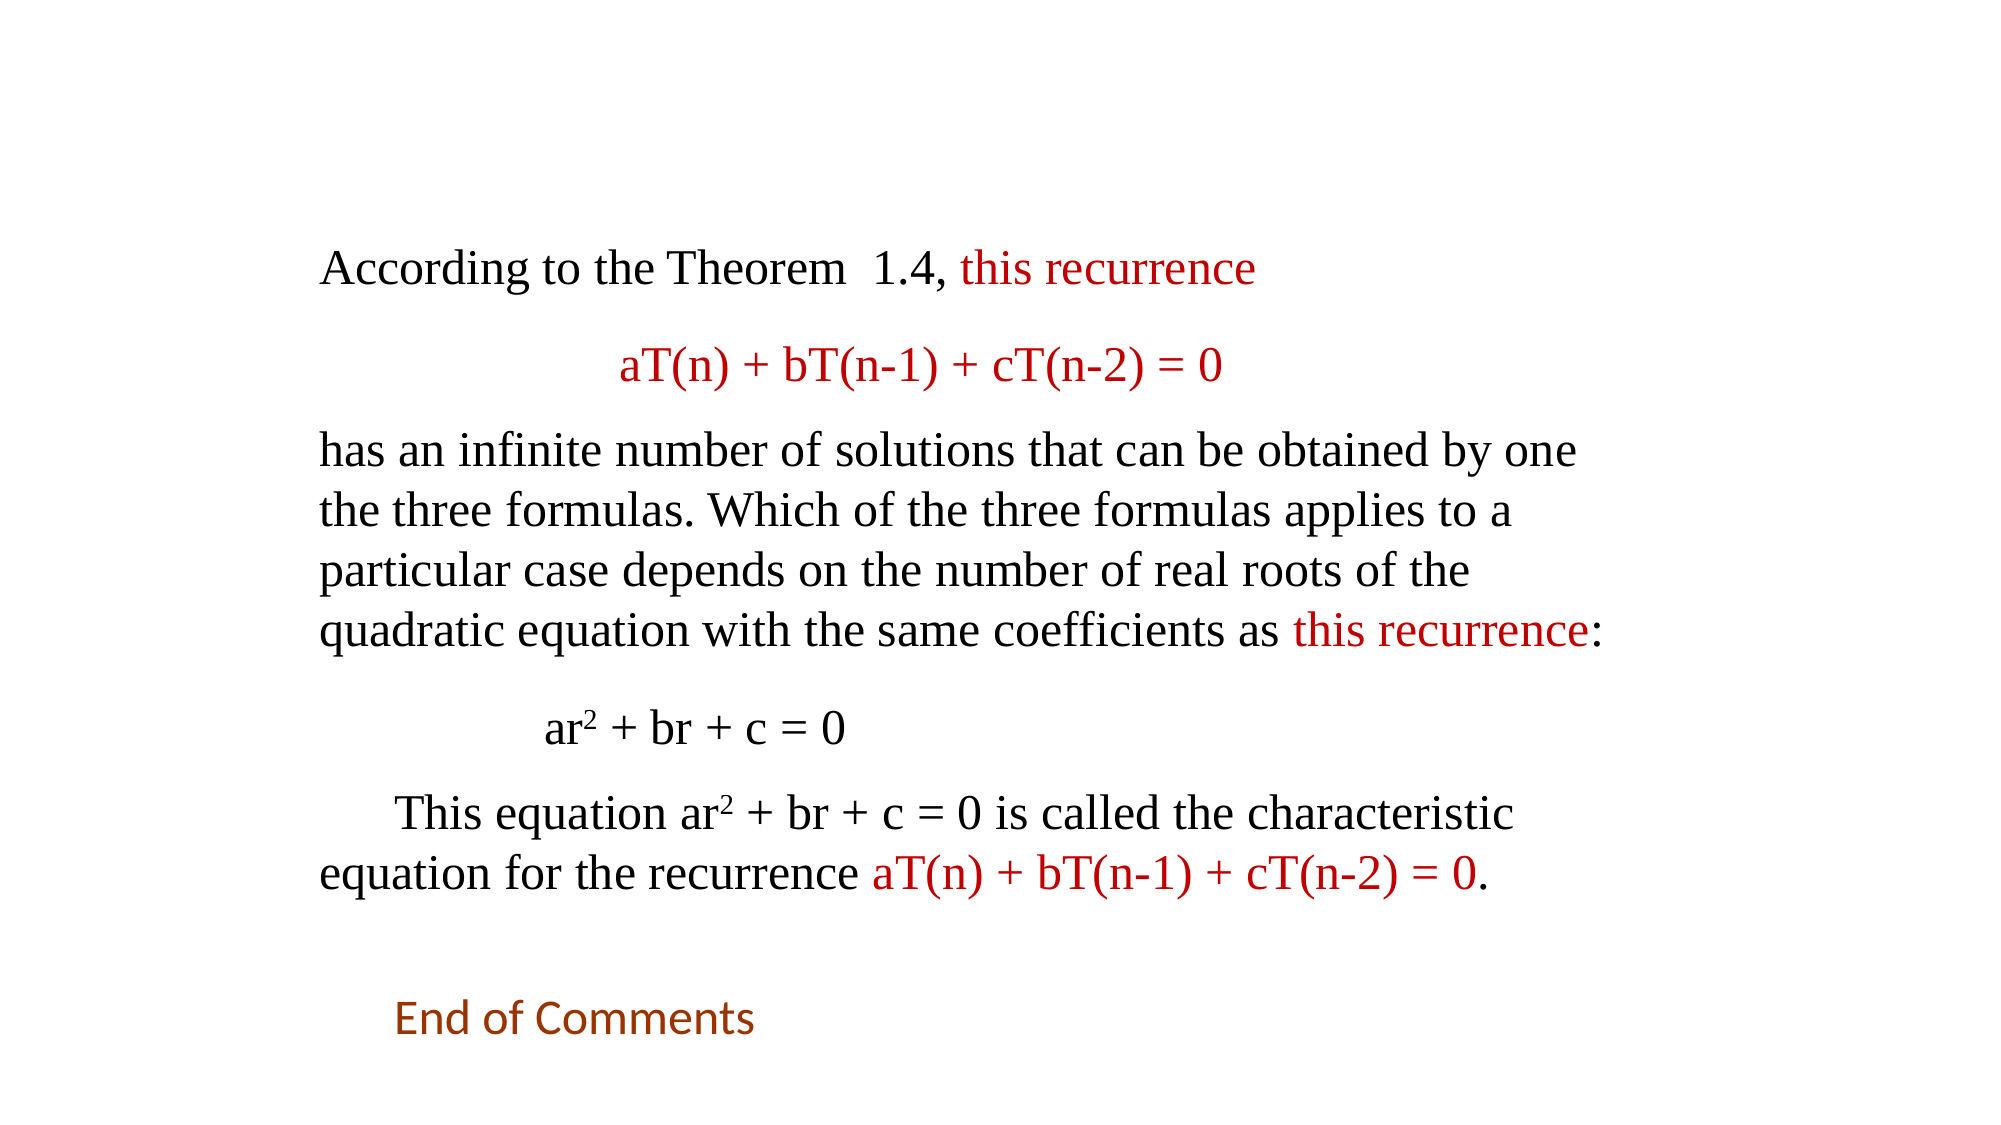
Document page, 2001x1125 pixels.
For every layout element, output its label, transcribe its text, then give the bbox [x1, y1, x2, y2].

text_box According to the Theorem 1.4, this recurrence aT(n) + bT(n-1) + cT(n-2) = 0 has an infinite number of solutions that can be obtained by one the three formulas. Which of the three formulas applies to a particular case depends on the number of real roots of the quadratic equation with the same coefficients as this recurrence: ar2 + br + c = 0 This equation ar2 + br + c = 0 is called the characteristic equation for the recurrence aT(n) + bT(n-1) + cT(n-2) = 0. End of Comments [304, 227, 1660, 1052]
